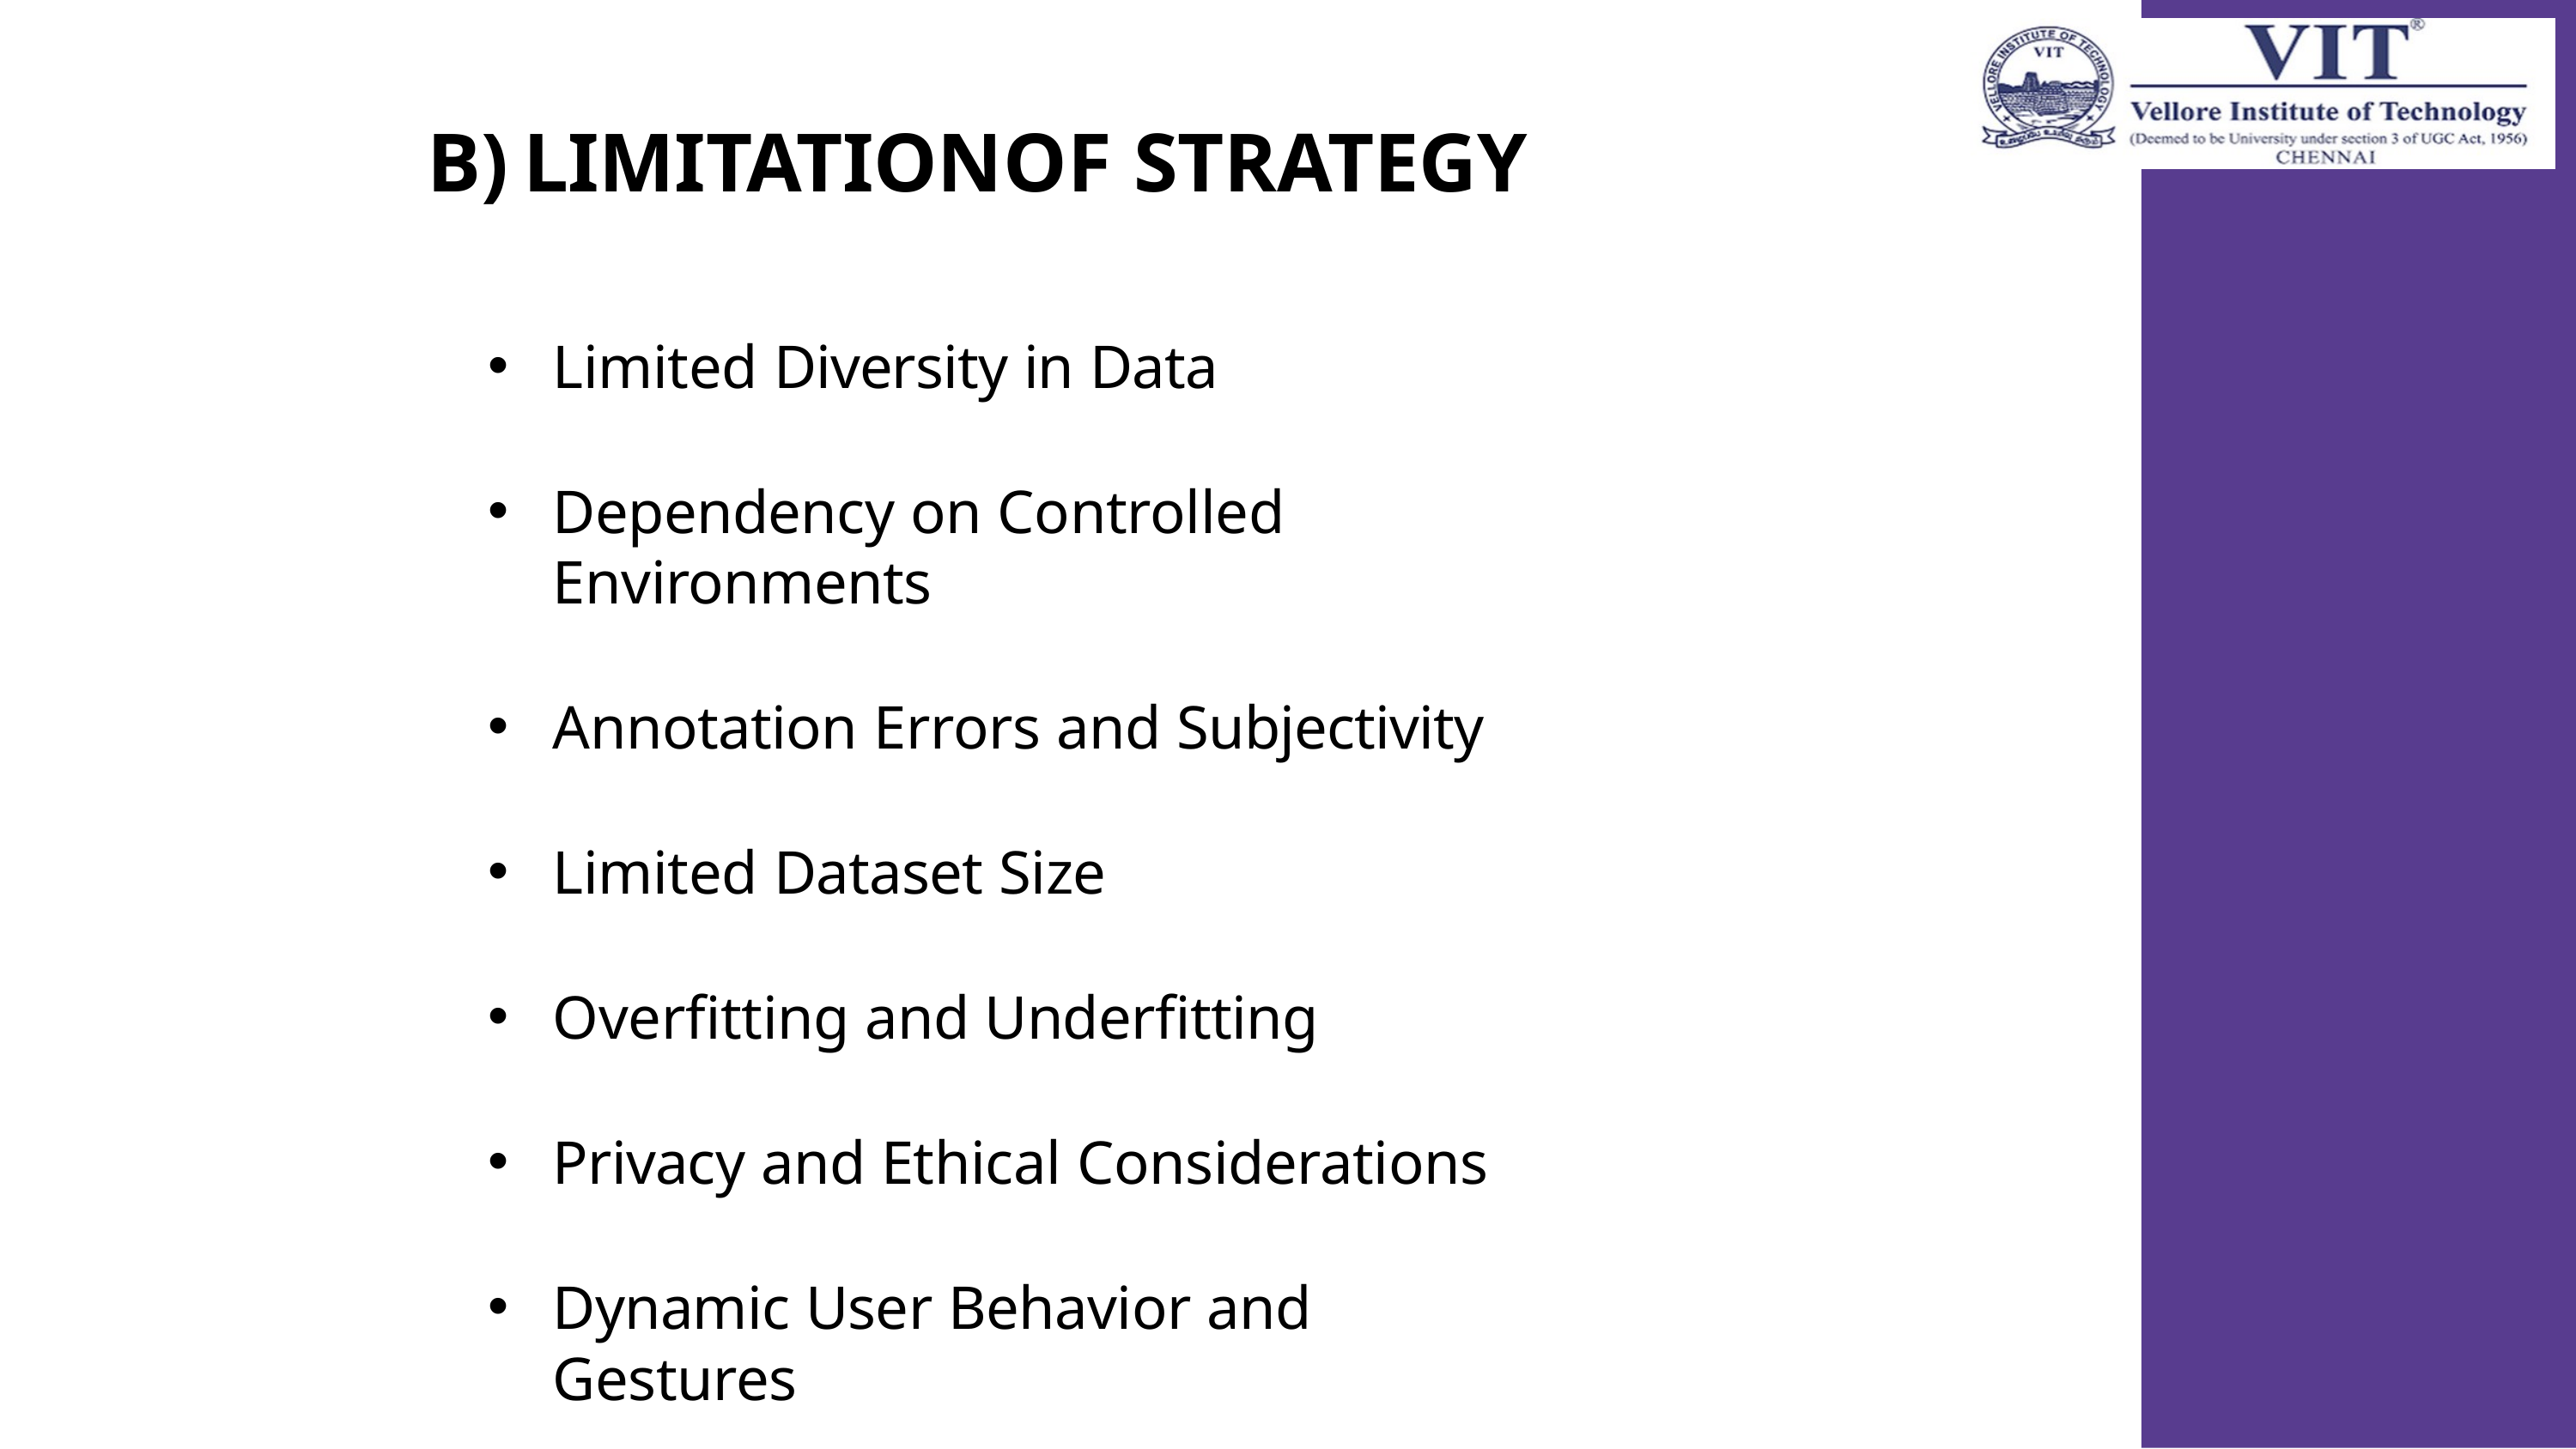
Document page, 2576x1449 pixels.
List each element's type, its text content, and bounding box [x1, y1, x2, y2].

text_box [2141, 0, 2576, 1448]
picture [1953, 18, 2555, 169]
title B) LIMITATION OF STRATEGY [358, 109, 1595, 354]
text_box Limited Diversity in Data Dependency on Controlled Environments Annotation Errors and Subjectivity Limited Dataset Size Overfitting and Underfitting Privacy and Ethical Considerations Dynamic User Behavior and Gestures [471, 327, 1540, 1412]
